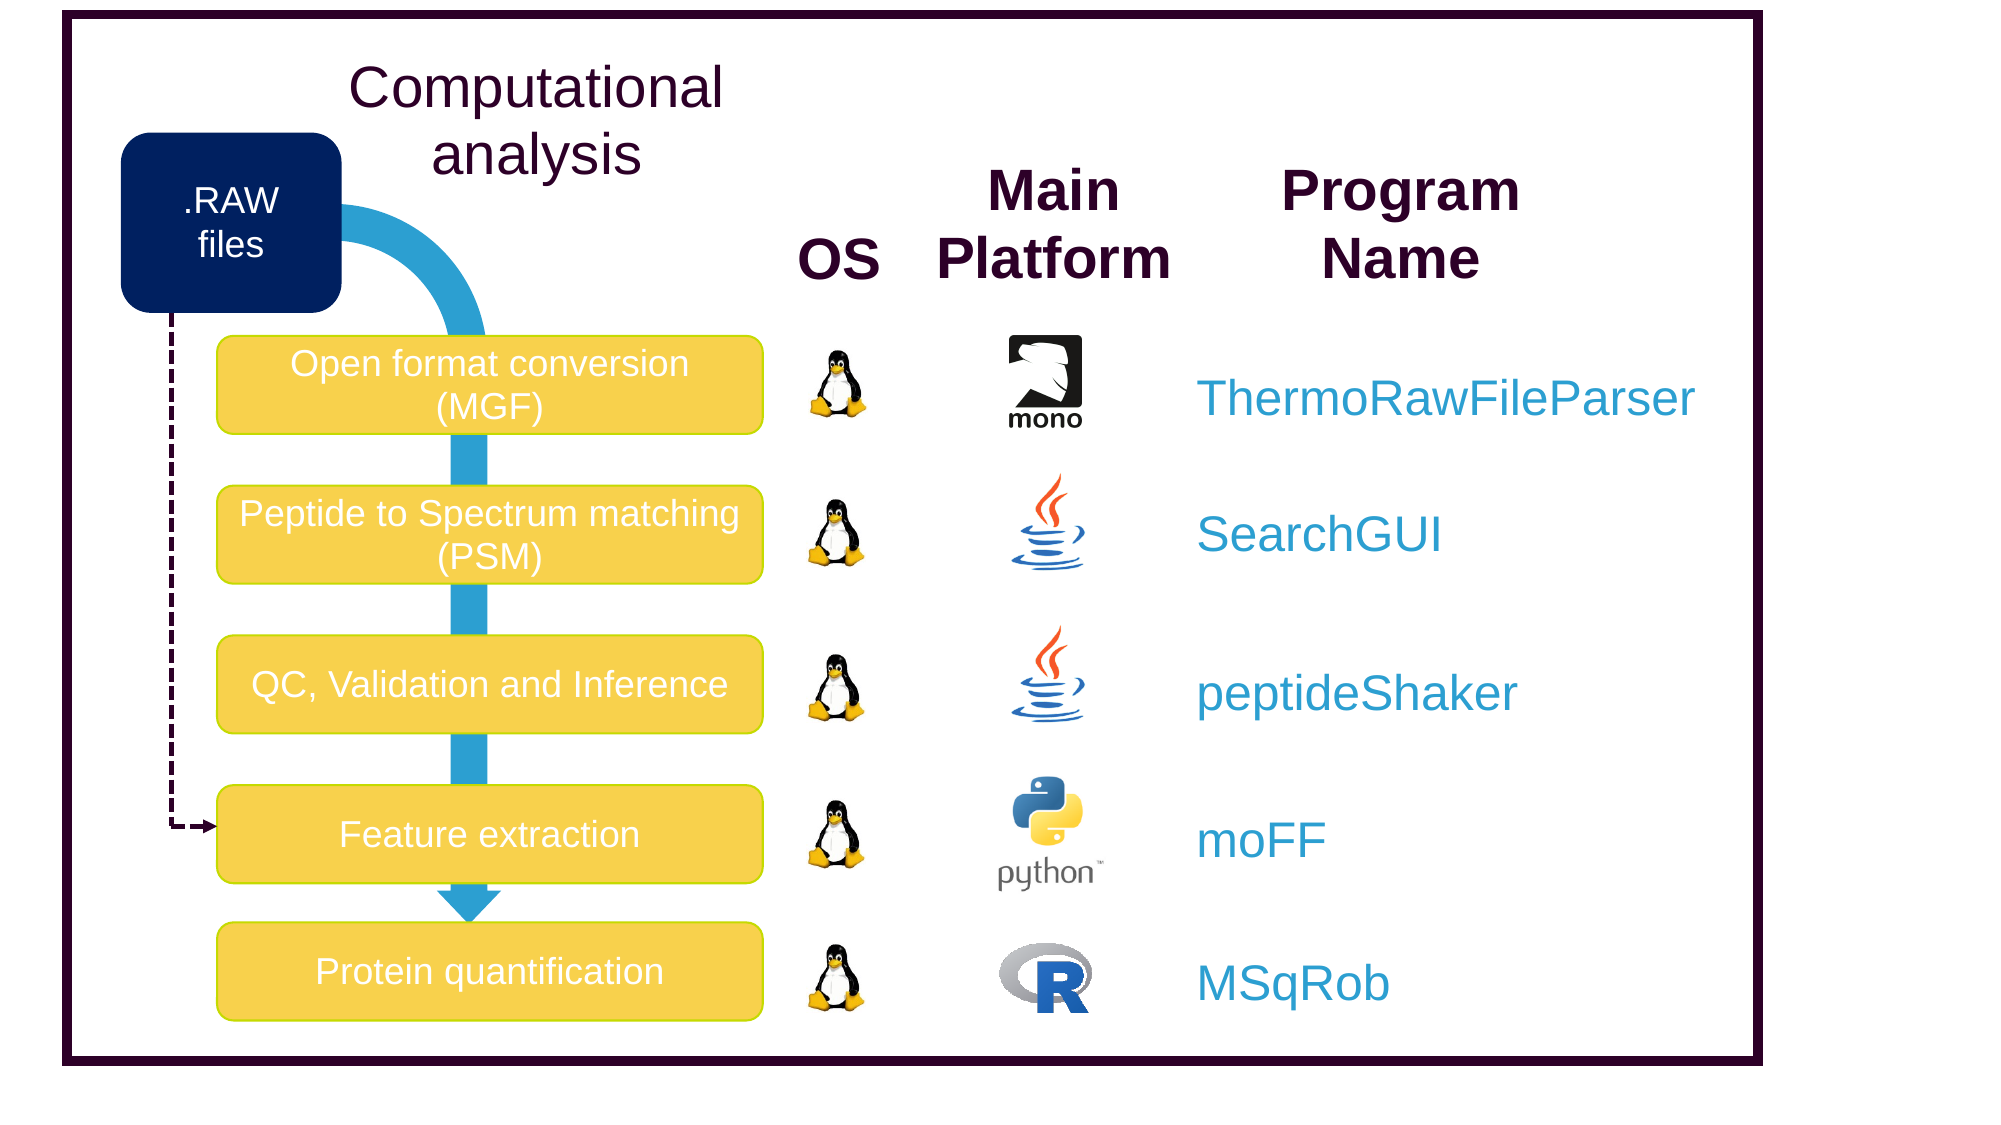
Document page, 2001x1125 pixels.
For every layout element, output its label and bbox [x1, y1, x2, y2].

text_box [67, 14, 2000, 1125]
